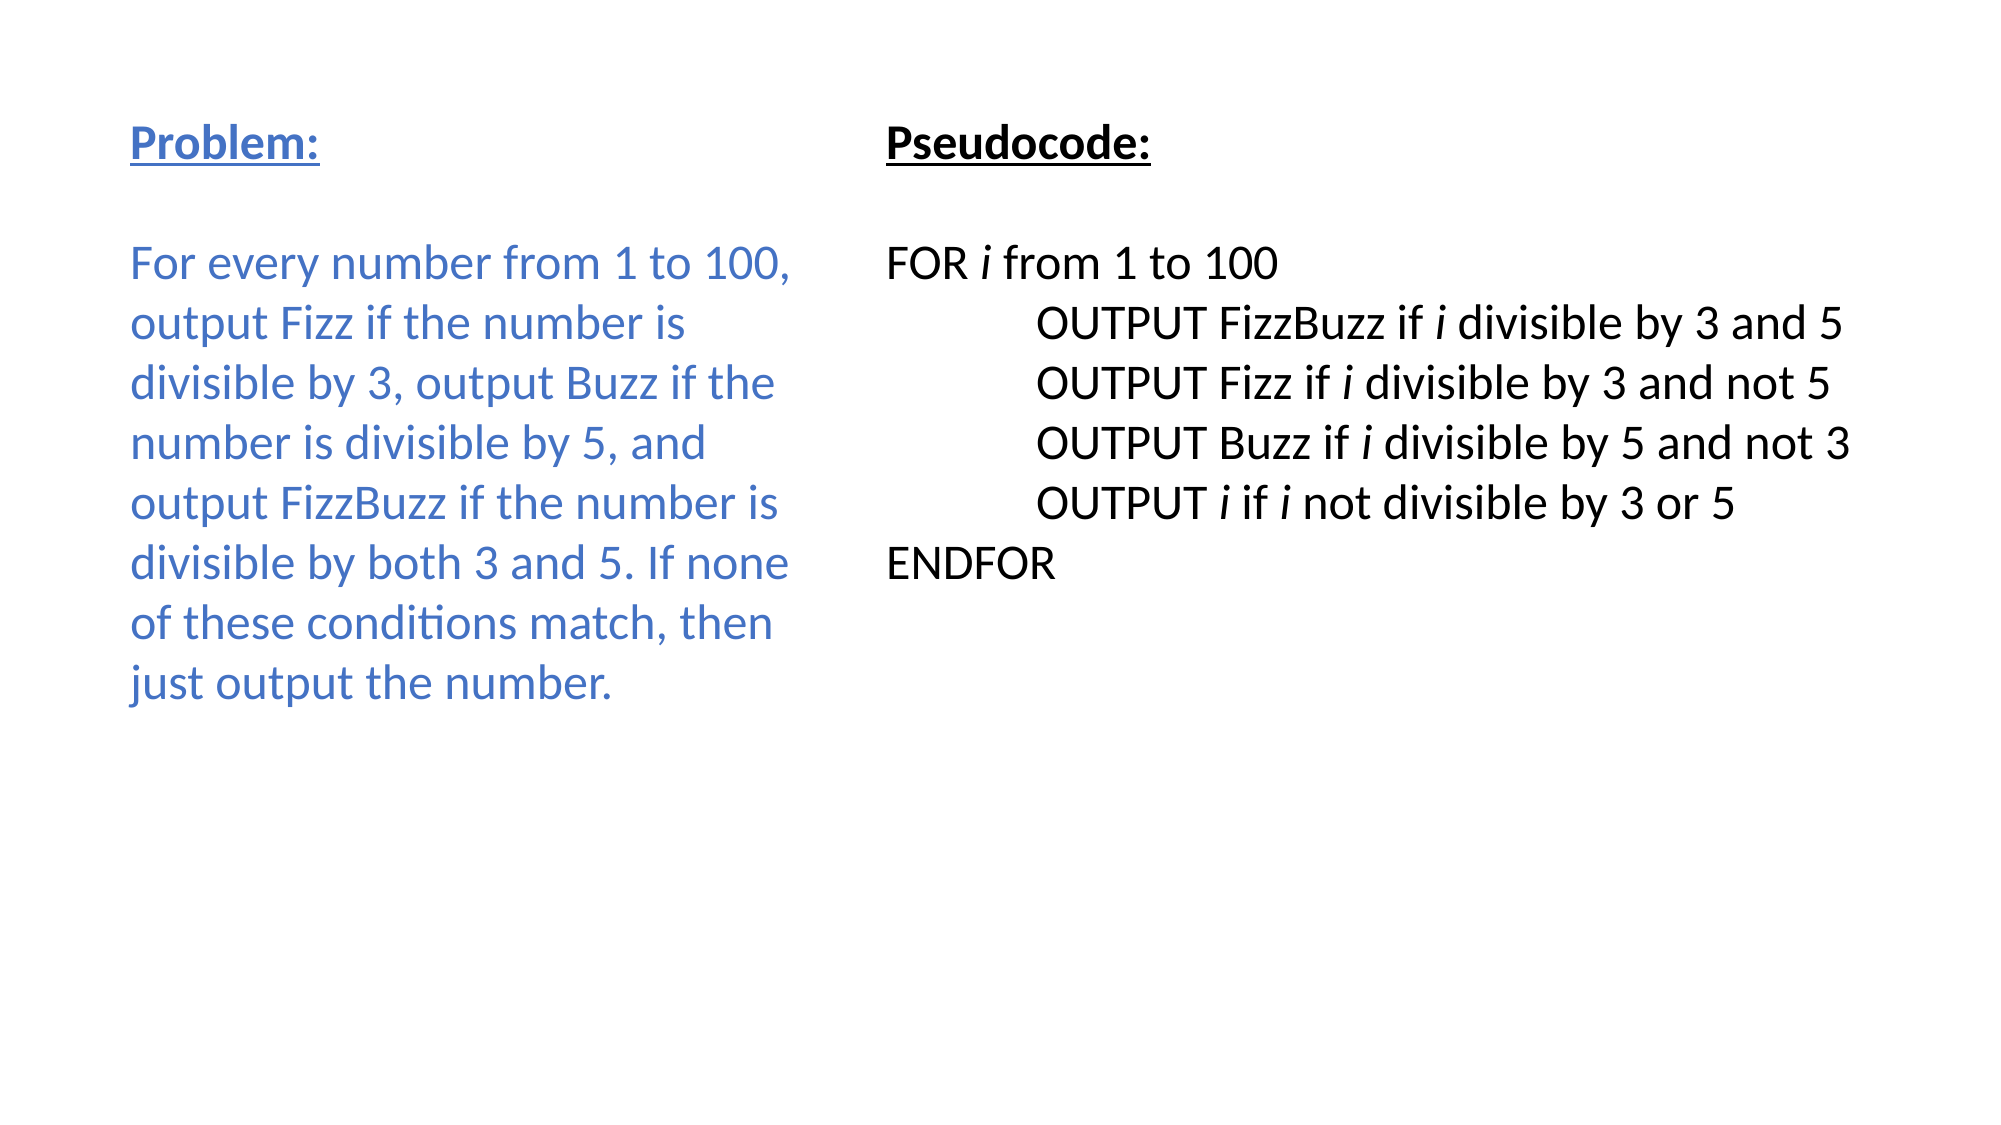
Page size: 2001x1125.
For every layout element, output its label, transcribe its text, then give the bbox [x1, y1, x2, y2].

text_box Problem: For every number from 1 to 100, output Fizz if the number is divisible by 3, output Buzz if the number is divisible by 5, and output FizzBuzz if the number is divisible by both 3 and 5. If none of these conditions match, then just output the number. [115, 101, 857, 717]
text_box Pseudocode: FOR i from 1 to 100 OUTPUT FizzBuzz if i divisible by 3 and 5 OUTPUT Fizz if i divisible by 3 and not 5 OUTPUT Buzz if i divisible by 5 and not 3 OUTPUT i if i not divisible by 3 or 5 ENDFOR [871, 101, 1885, 597]
